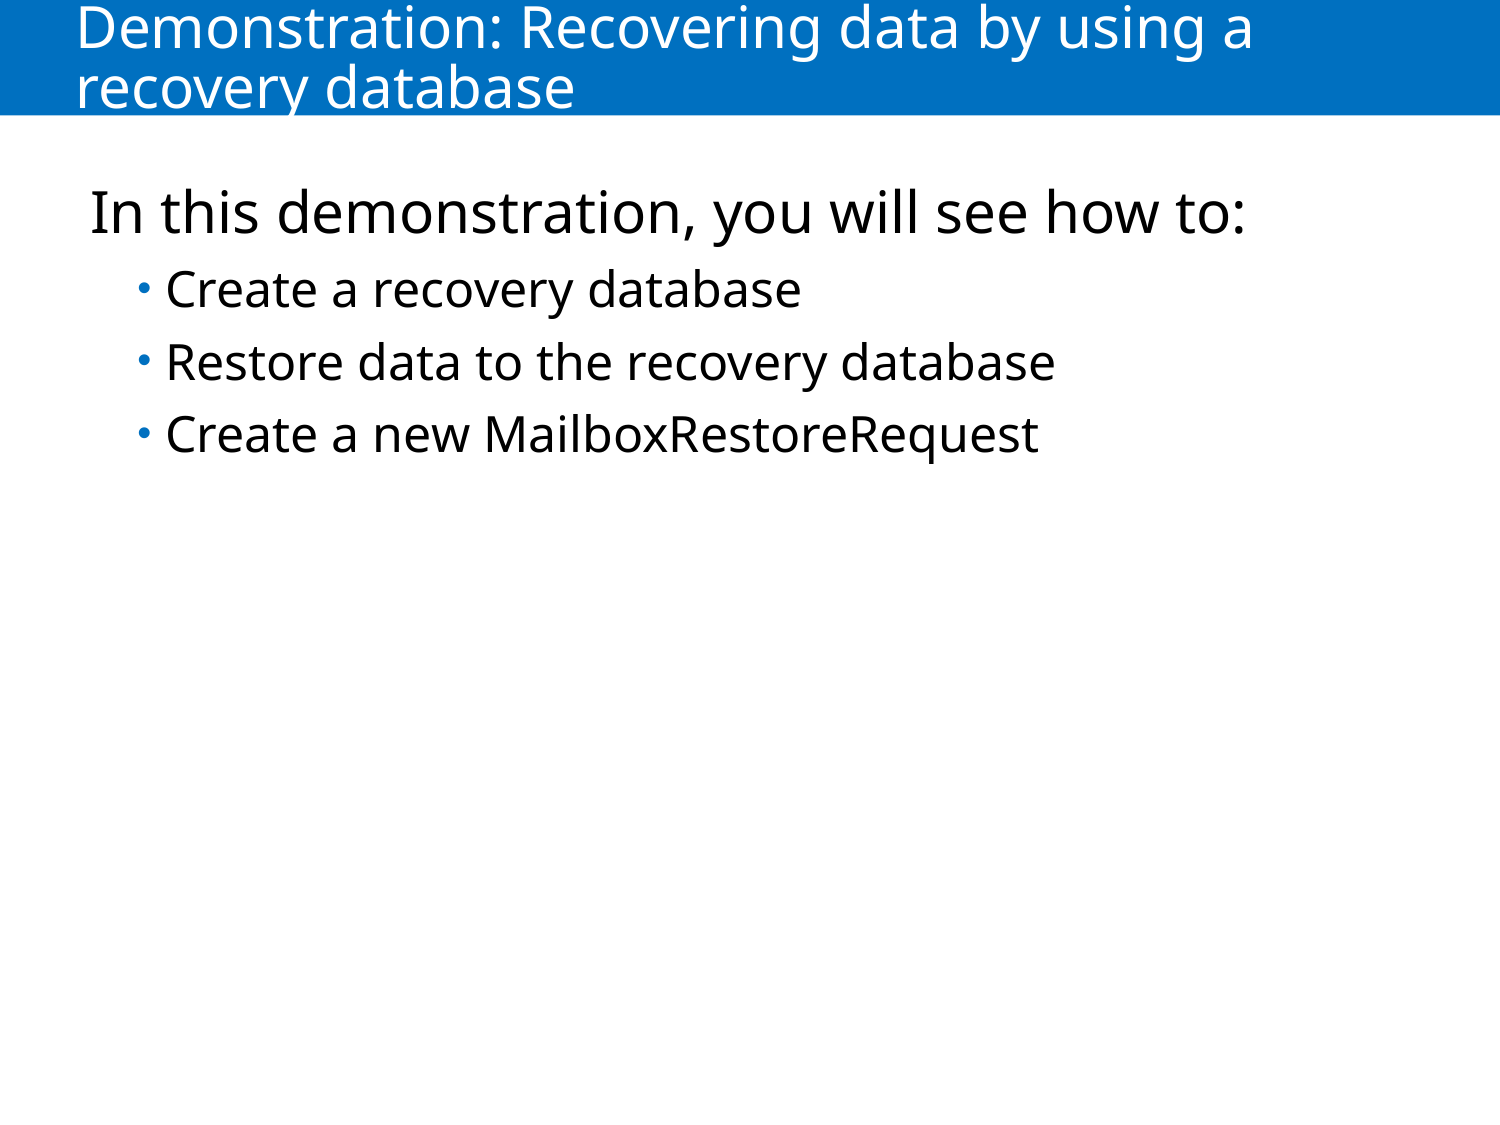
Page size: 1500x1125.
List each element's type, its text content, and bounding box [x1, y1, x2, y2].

text_box In this demonstration, you will see how to: Create a recovery database Restore data to the recovery database Create a new MailboxRestoreRequest [75, 167, 1408, 1012]
title Demonstration: Recovering data by using a recovery database [75, 0, 1351, 122]
